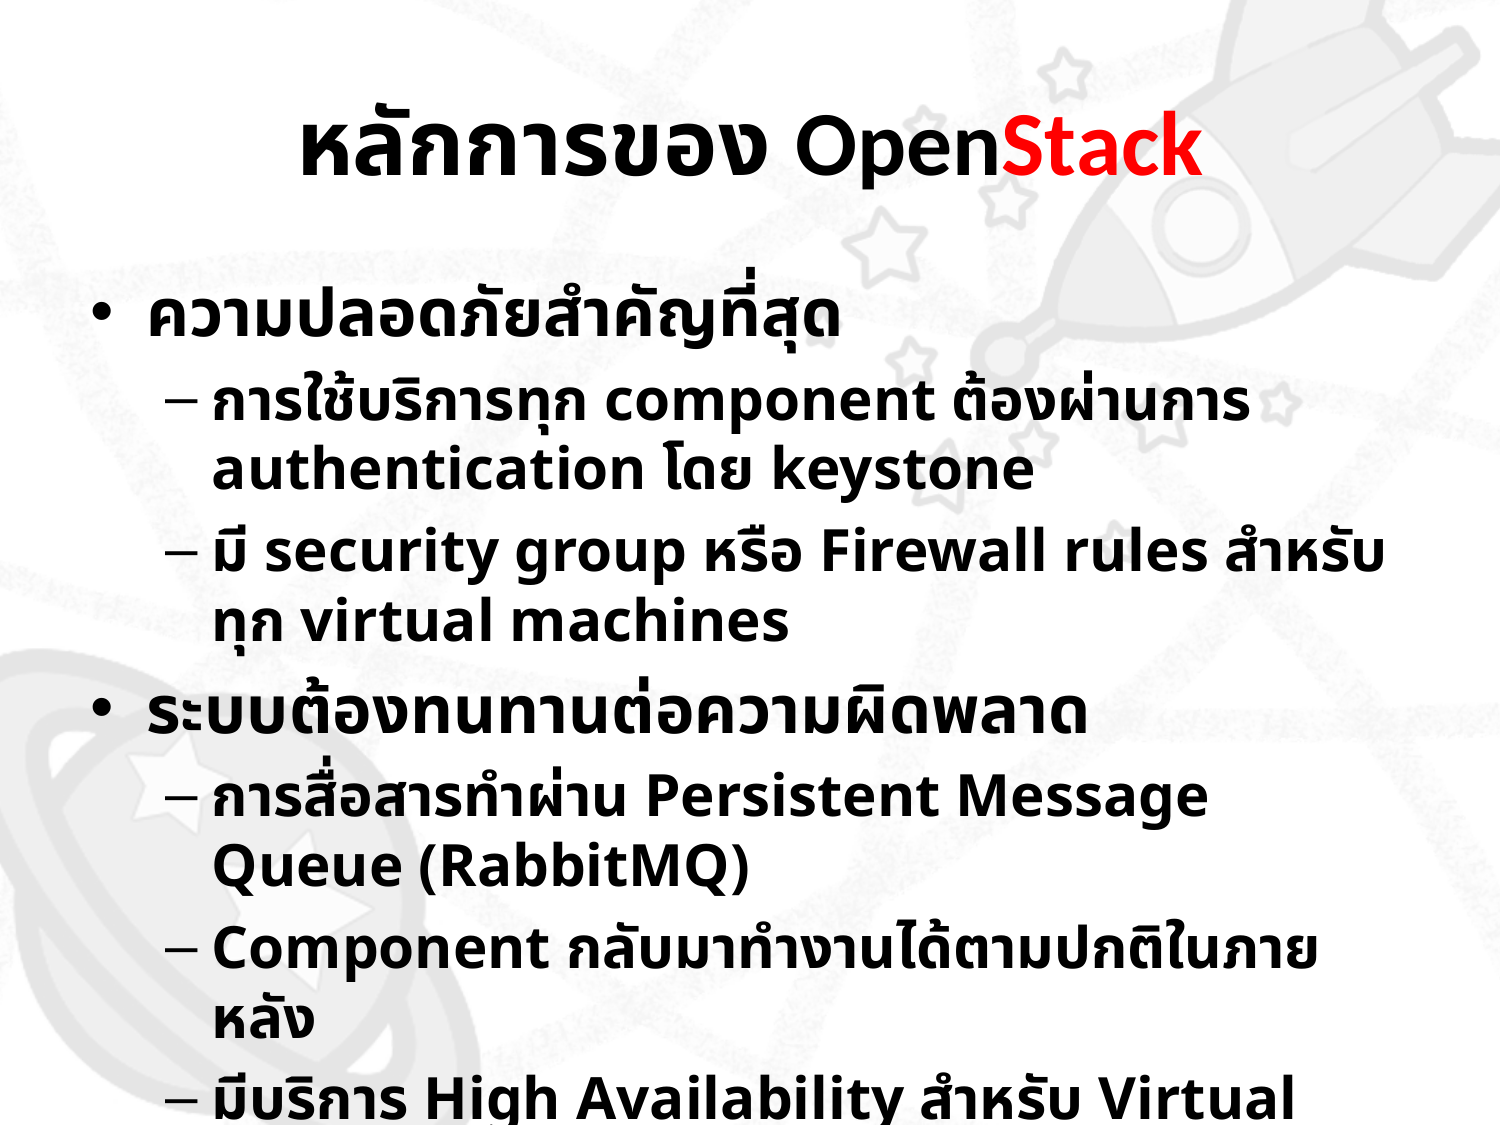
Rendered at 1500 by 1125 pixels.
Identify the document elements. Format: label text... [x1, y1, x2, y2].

list ความปลอดภัยสำคัญที่สุด การใช้บริการทุก component ต้องผ่านการ authentication โดย keystone มี security group หรือ Firewall rules สำหรับทุก virtual machines ระบบต้องทนทานต่อความผิดพลาด การสื่อสารทำผ่าน Persistent Message Queue (RabbitMQ) Component กลับมาทำงานได้ตามปกติในภายหลัง มีบริการ High Availability สำหรับ Virtual Networks [75, 262, 1425, 1005]
title หลักการของ OpenStack [75, 45, 1425, 233]
